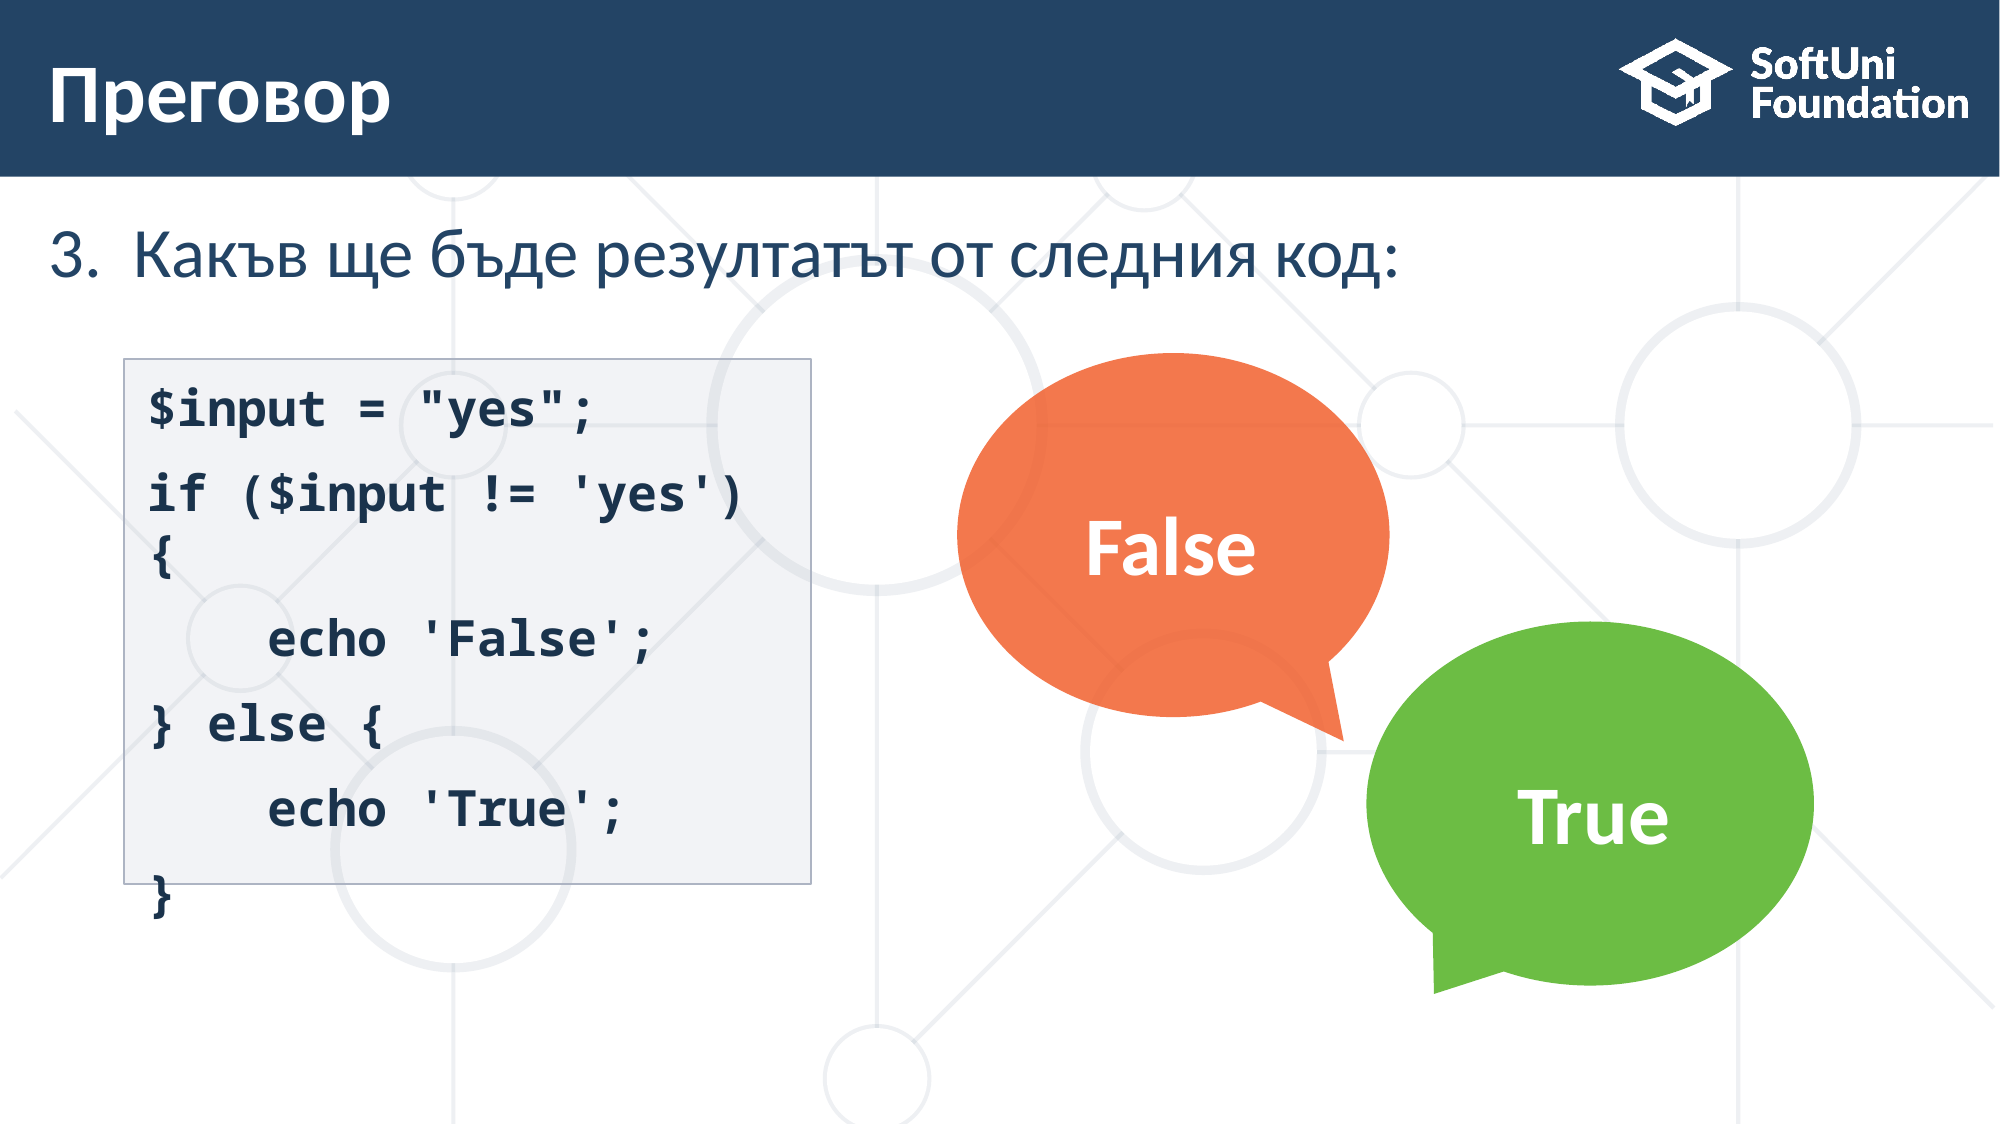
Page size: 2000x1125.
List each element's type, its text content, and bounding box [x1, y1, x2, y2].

picture [1618, 38, 1968, 126]
title Преговор [31, 16, 1591, 162]
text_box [1366, 621, 1815, 986]
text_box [956, 352, 1390, 718]
list $input = "yes"; if ($input != 'yes') { echo 'False'; } else { echo 'True'; } [123, 358, 812, 885]
list Какъв ще бъде резултатът от следния код: [31, 196, 1969, 1047]
